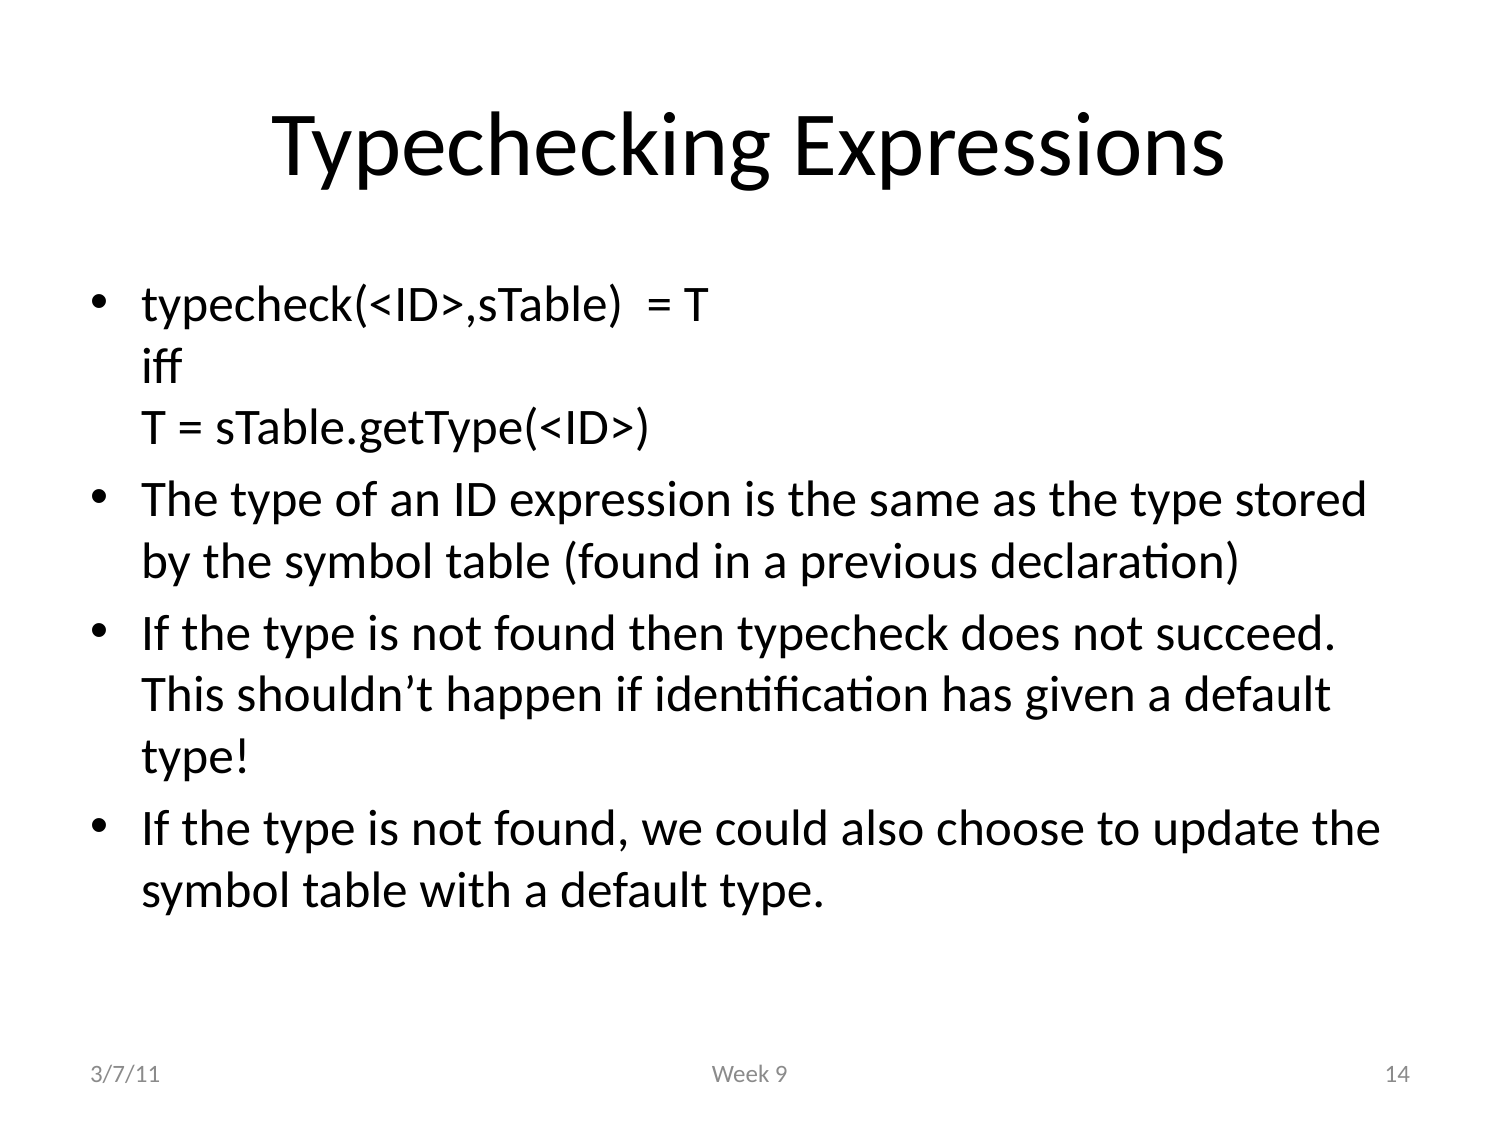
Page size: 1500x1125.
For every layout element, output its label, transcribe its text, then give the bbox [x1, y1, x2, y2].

title Typechecking Expressions [75, 45, 1425, 233]
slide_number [75, 1042, 425, 1103]
slide_number 14 [1074, 1042, 1425, 1103]
list typecheck(<ID>,sTable) = T iff T = sTable.getType(<ID>) The type of an ID expression is the same as the type stored by the symbol table (found in a previous declaration) If the type is not found then typecheck does not succeed. This shouldn’t happen if identification has given a default type! If the type is not found, we could also choose to update the symbol table with a default type. [75, 262, 1425, 1005]
footer Week 9 [512, 1042, 988, 1103]
